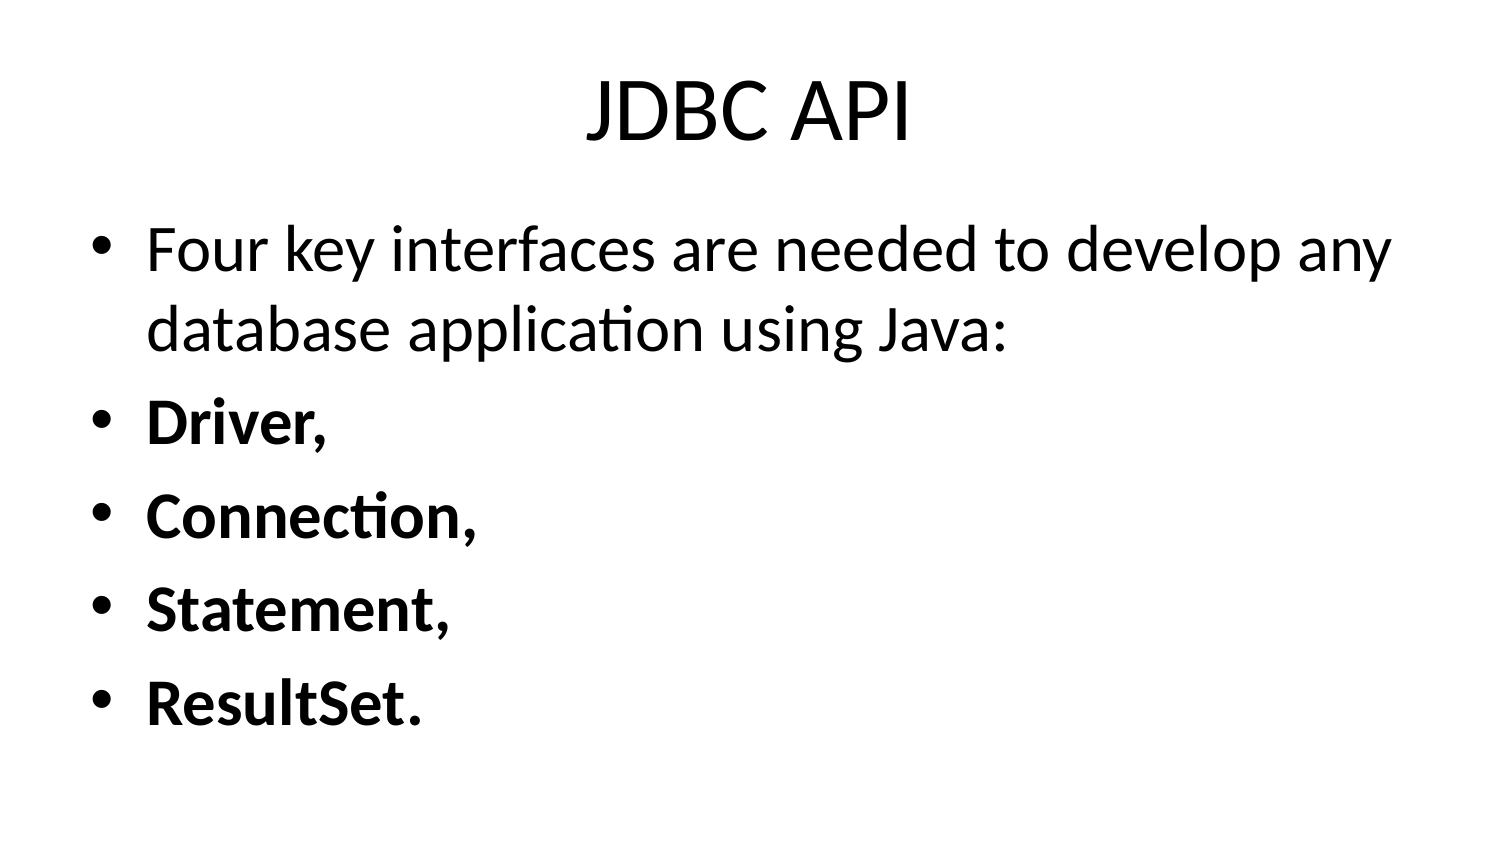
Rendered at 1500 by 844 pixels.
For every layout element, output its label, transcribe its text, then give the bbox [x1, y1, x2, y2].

title JDBC API [75, 33, 1425, 175]
list Four key interfaces are needed to develop any database application using Java: Driver, Connection, Statement, ResultSet. [75, 196, 1425, 754]
